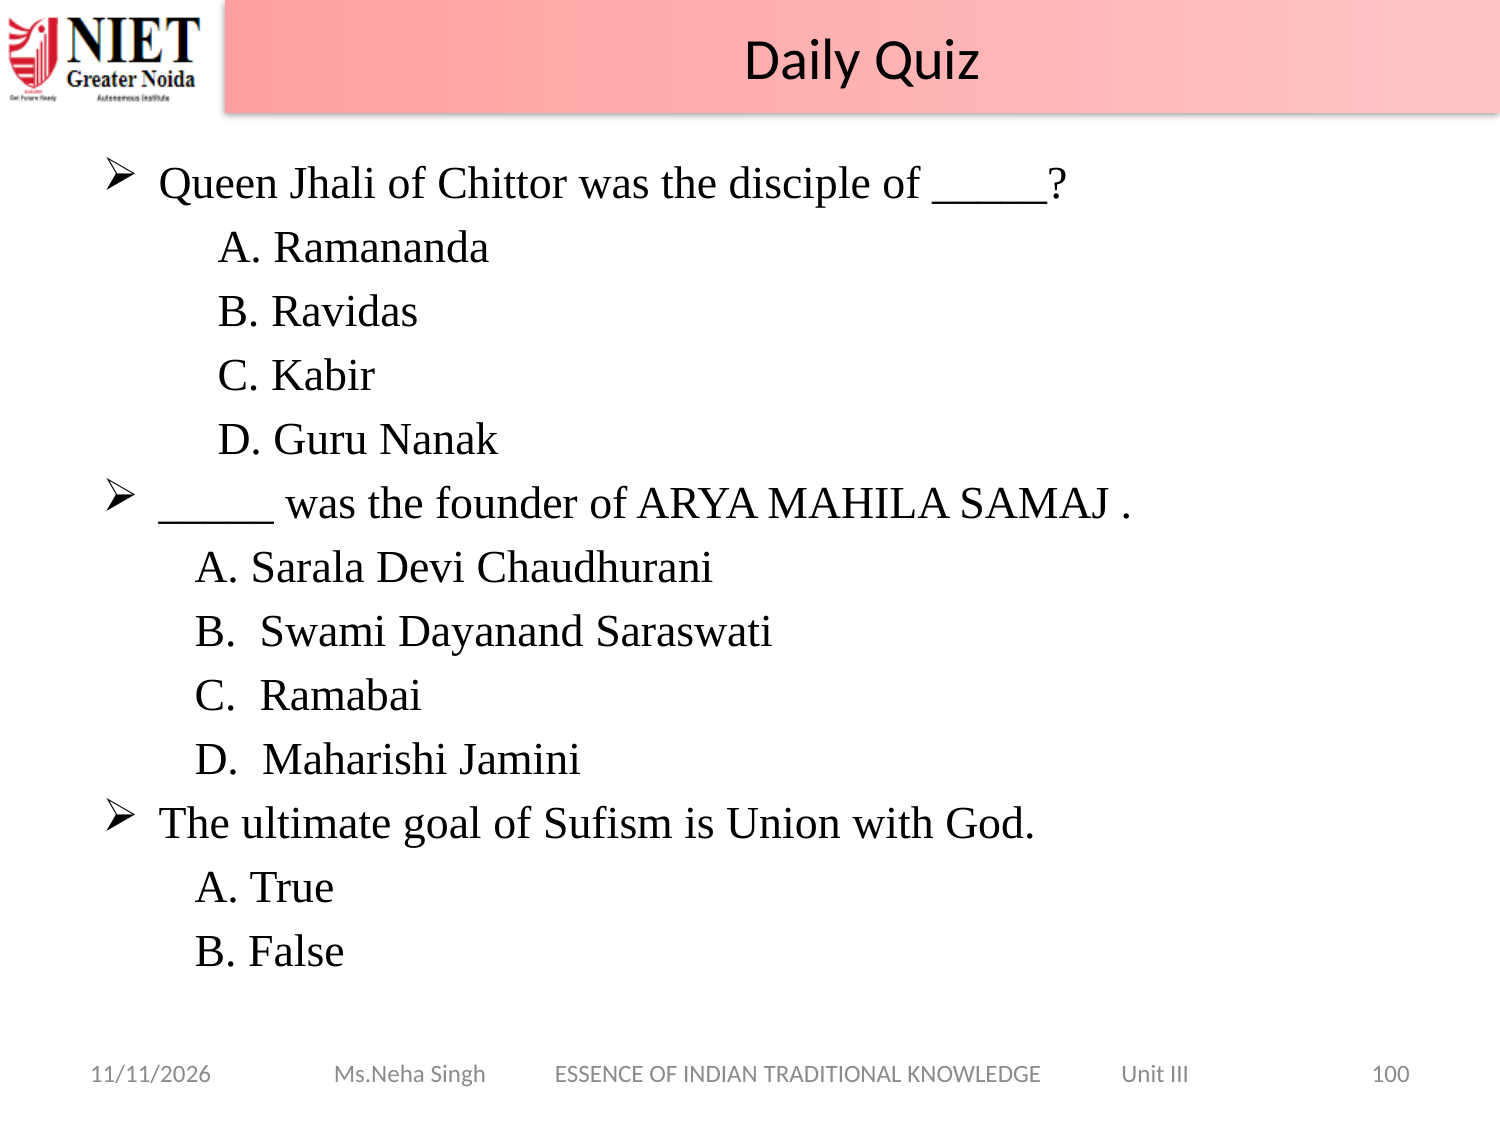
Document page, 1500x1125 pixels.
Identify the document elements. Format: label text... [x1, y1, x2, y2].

footer Ms.Neha Singh ESSENCE OF INDIAN TRADITIONAL KNOWLEDGE Unit III [212, 1042, 1312, 1103]
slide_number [75, 1042, 212, 1103]
text_box Daily Quiz [224, 0, 1500, 113]
picture [0, 0, 213, 121]
slide_number 100 [1312, 1042, 1425, 1103]
list Queen Jhali of Chittor was the disciple of _____? A. Ramananda B. Ravidas C. Kabir D. Guru Nanak _____ was the founder of ARYA MAHILA SAMAJ . A. Sarala Devi Chaudhurani B. Swami Dayanand Saraswati C. Ramabai D. Maharishi Jamini The ultimate goal of Sufism is Union with God. A. True B. False [87, 144, 1438, 1025]
